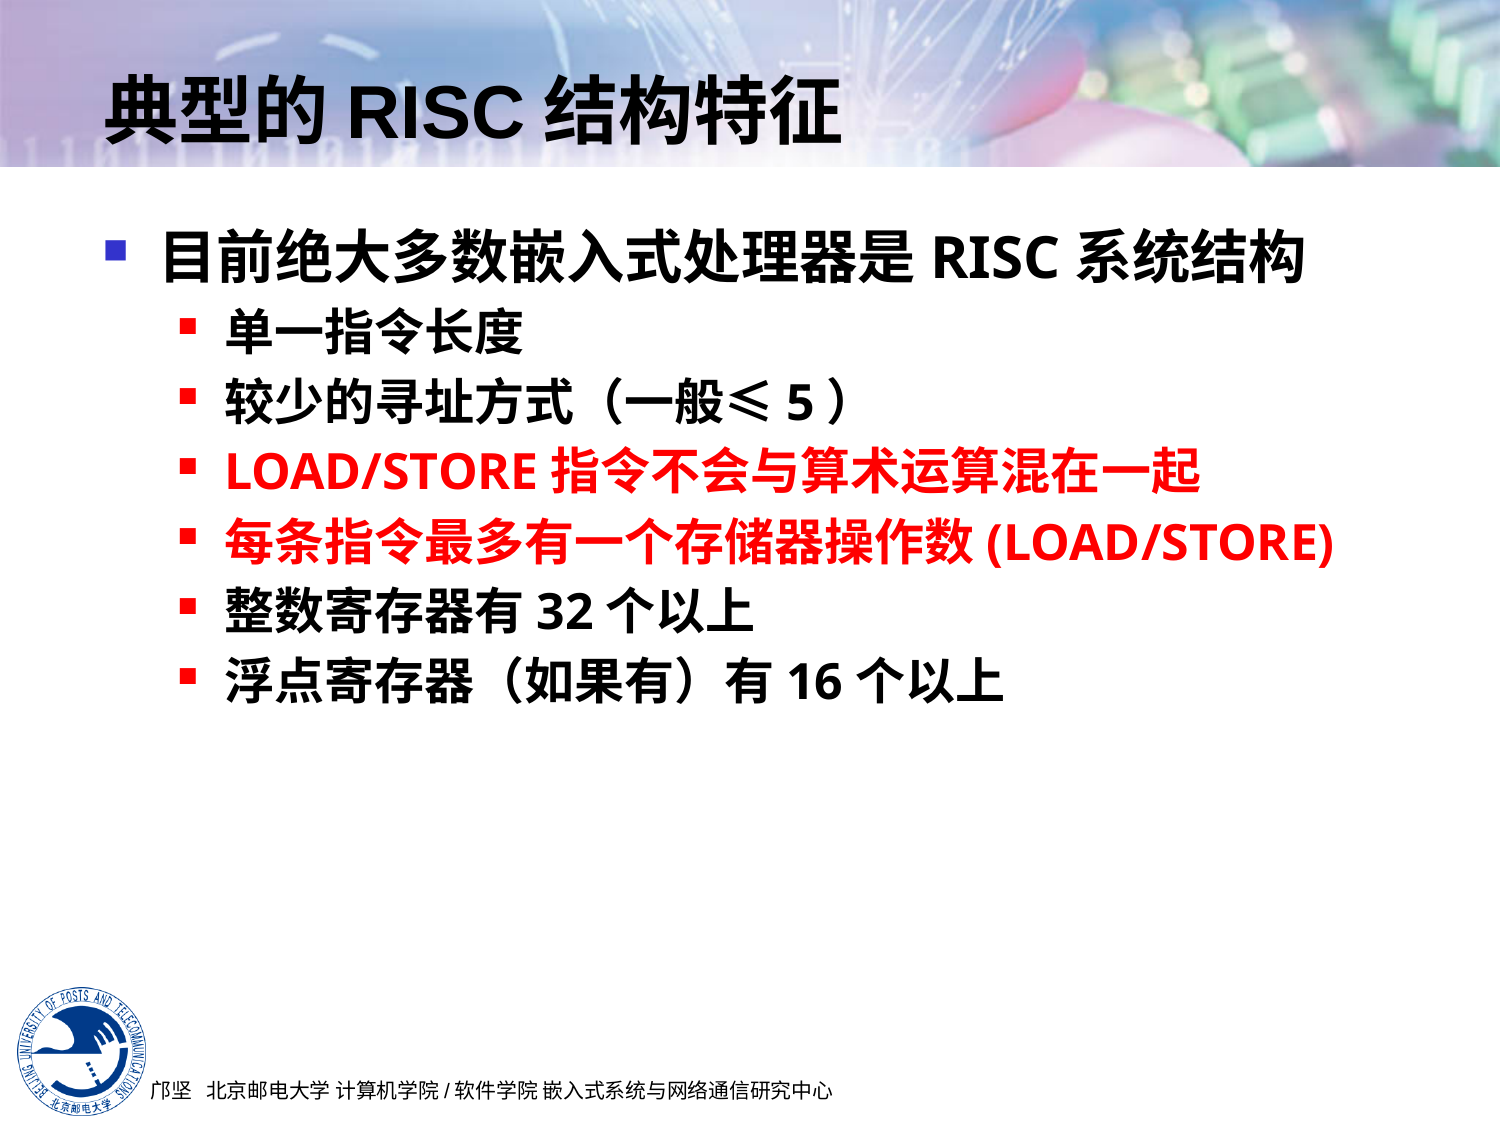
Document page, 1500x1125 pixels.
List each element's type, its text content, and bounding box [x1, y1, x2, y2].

title 典型的RISC结构特征 [88, 48, 1500, 161]
picture [17, 987, 146, 1116]
picture [0, 0, 1500, 167]
list 目前绝大多数嵌入式处理器是RISC系统结构 单一指令长度 较少的寻址方式（一般≤5） LOAD/STORE指令不会与算术运算混在一起 每条指令最多有一个存储器操作数(LOAD/STORE) 整数寄存器有32个以上 浮点寄存器（如果有）有16个以上 [87, 212, 1424, 811]
